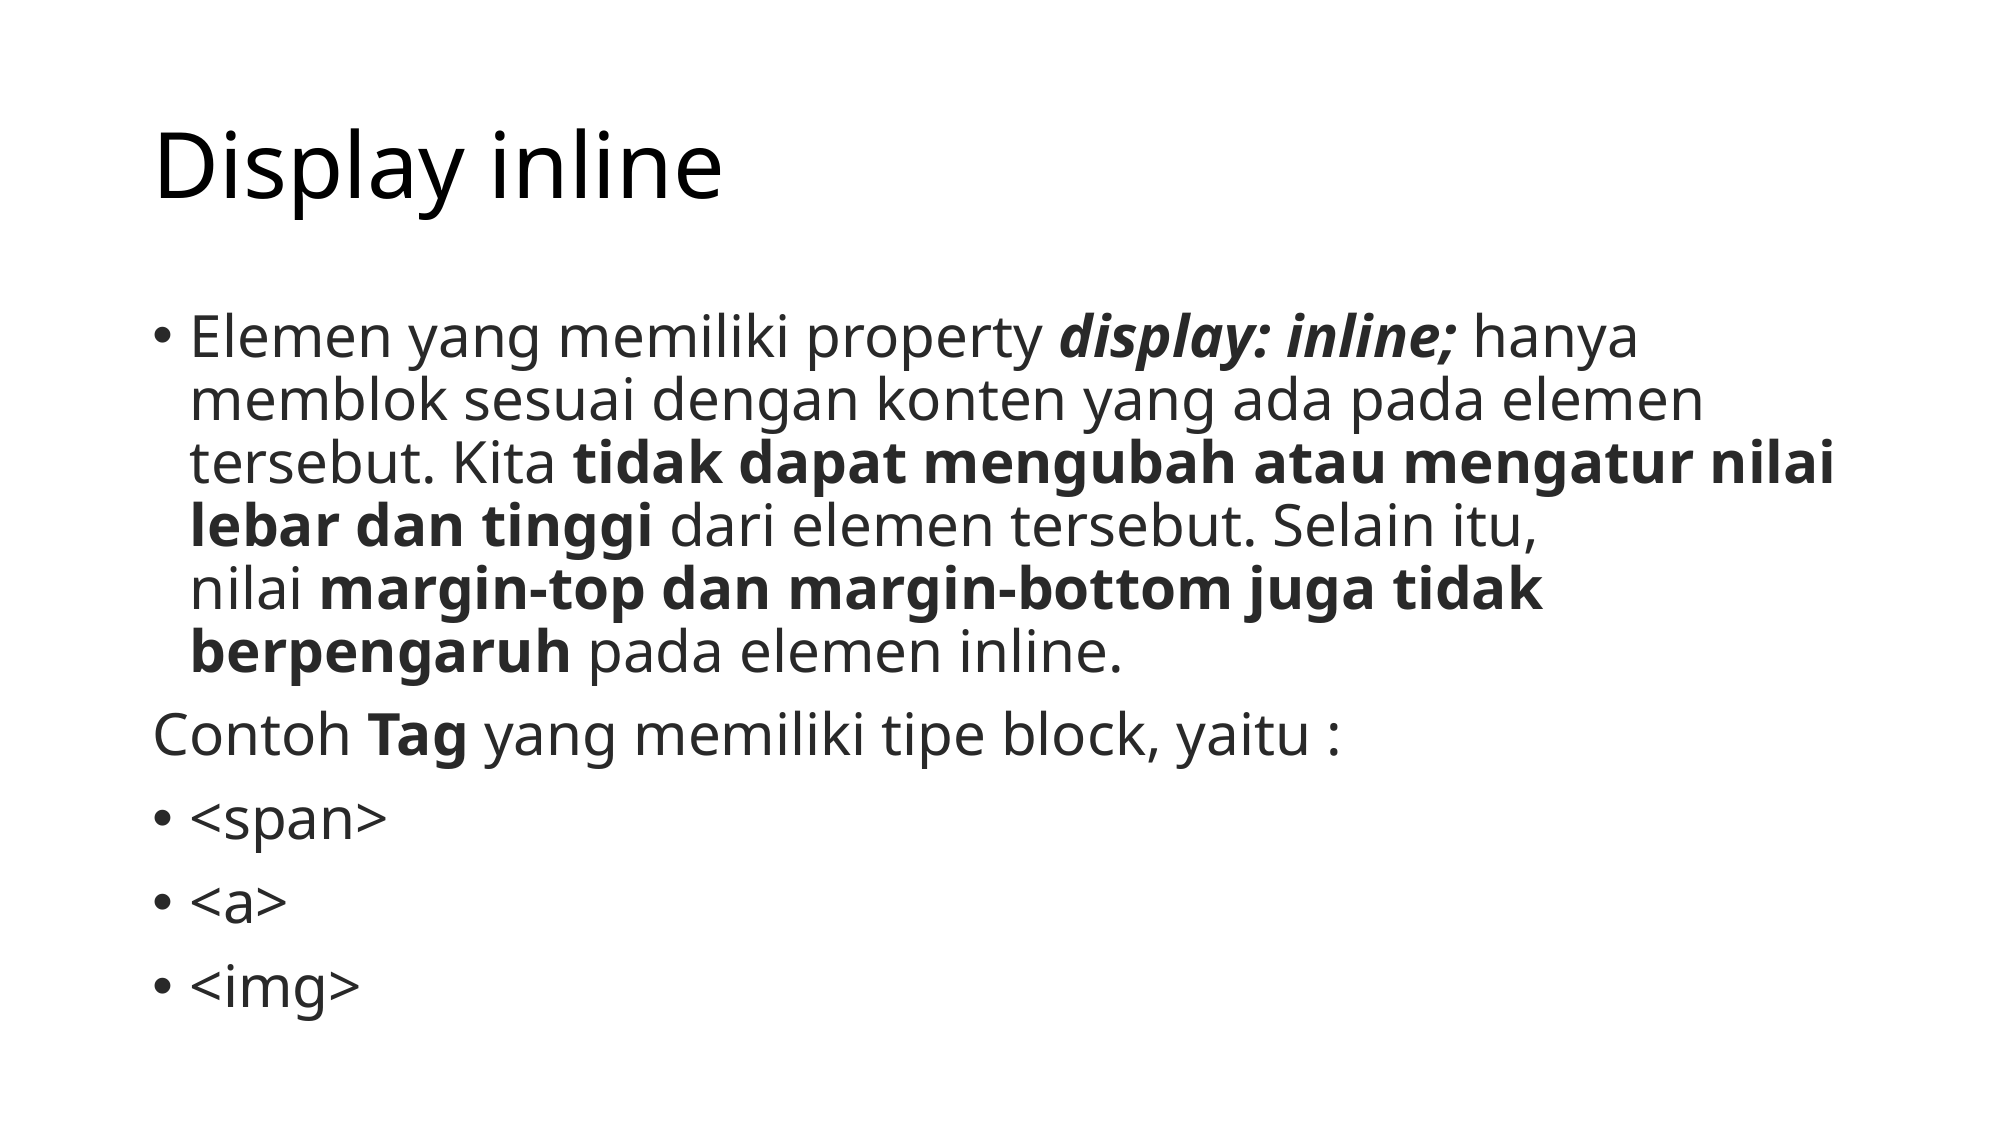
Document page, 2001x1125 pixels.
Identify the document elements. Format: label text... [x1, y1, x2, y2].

title Display inline [137, 59, 1863, 278]
list Elemen yang memiliki property display: inline; hanya memblok sesuai dengan konten yang ada pada elemen tersebut. Kita tidak dapat mengubah atau mengatur nilai lebar dan tinggi dari elemen tersebut. Selain itu, nilai margin-top dan margin-bottom juga tidak berpengaruh pada elemen inline. Contoh Tag yang memiliki tipe block, yaitu : <span> <a> <img> [137, 299, 1863, 1014]
